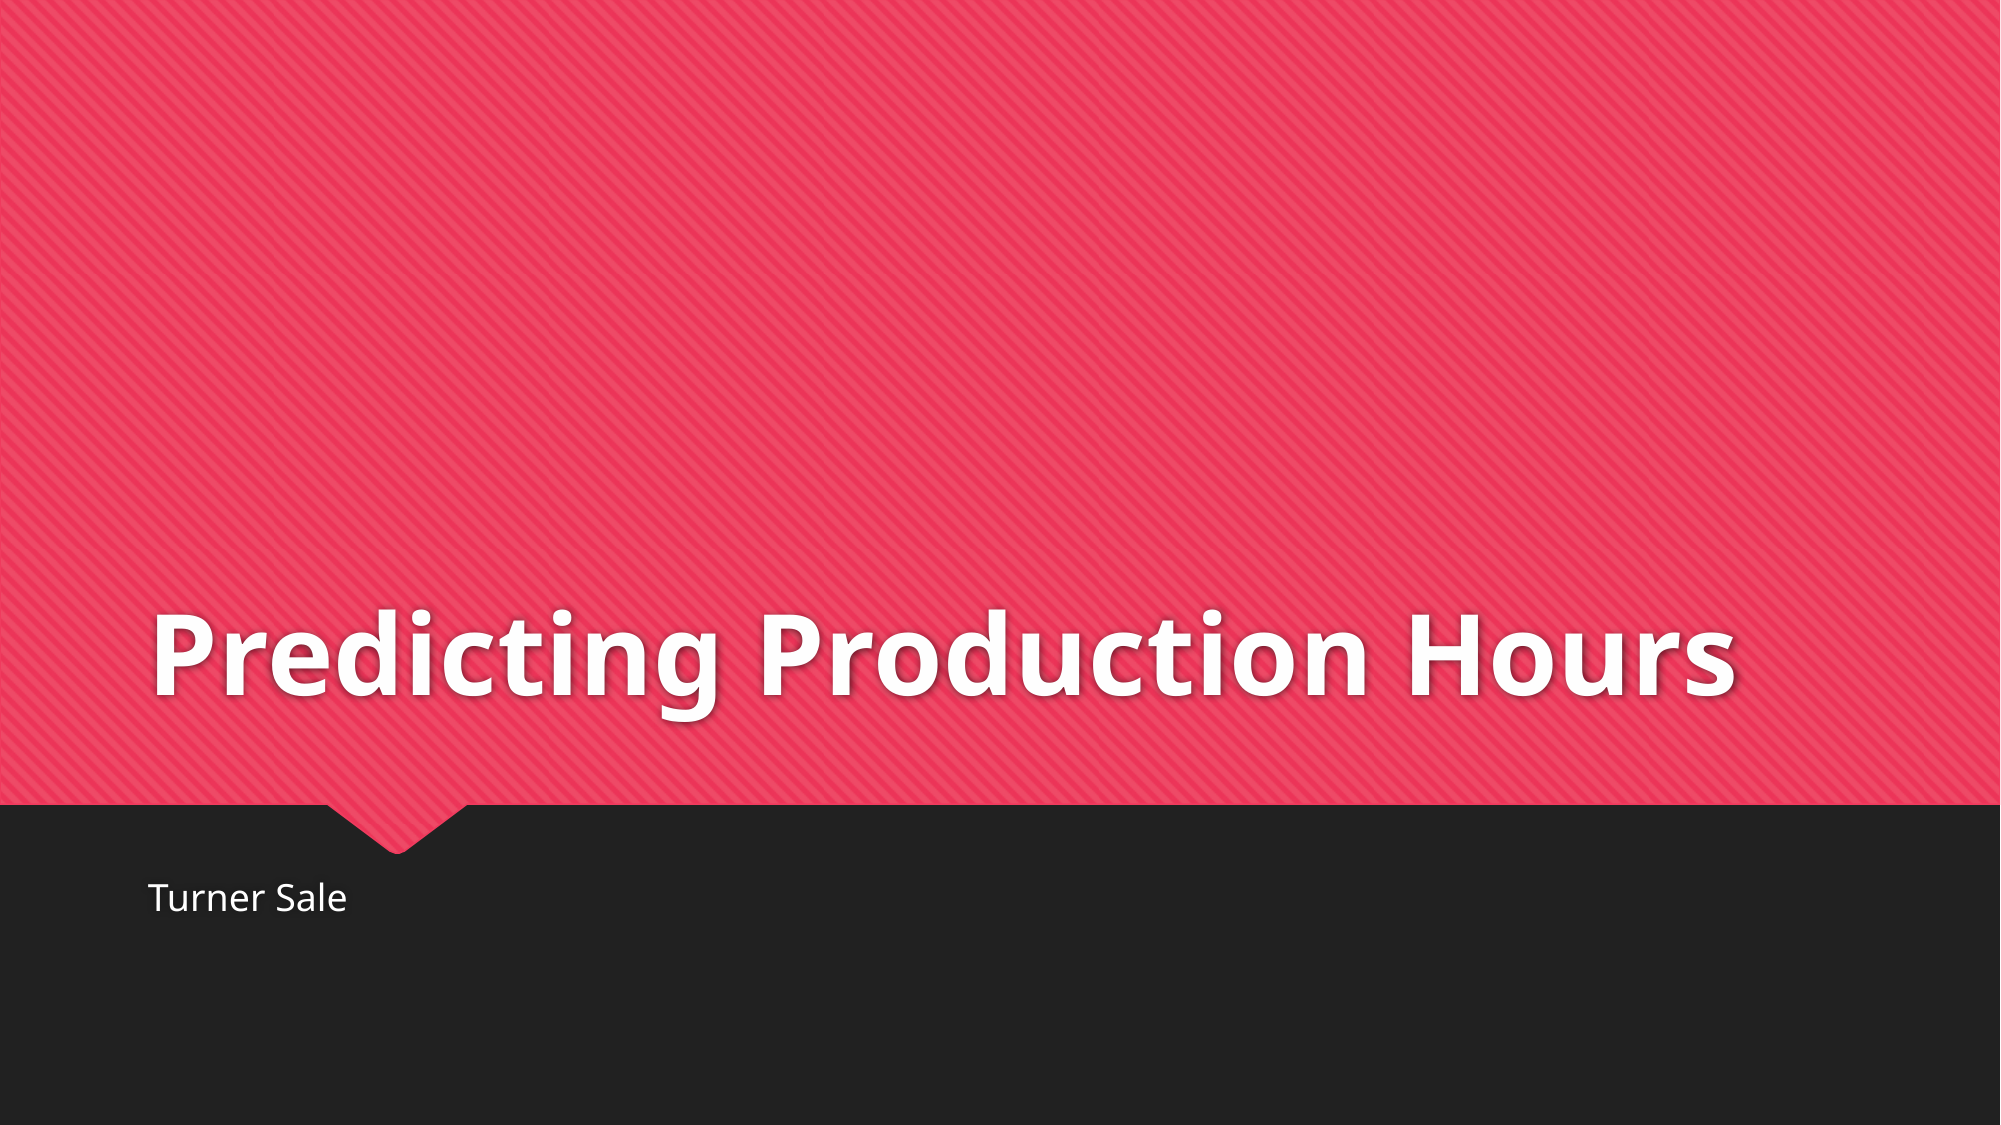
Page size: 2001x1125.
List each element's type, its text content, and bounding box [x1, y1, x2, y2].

subtitle Turner Sale [132, 866, 1868, 938]
title Predicting Production Hours [132, 237, 1868, 726]
